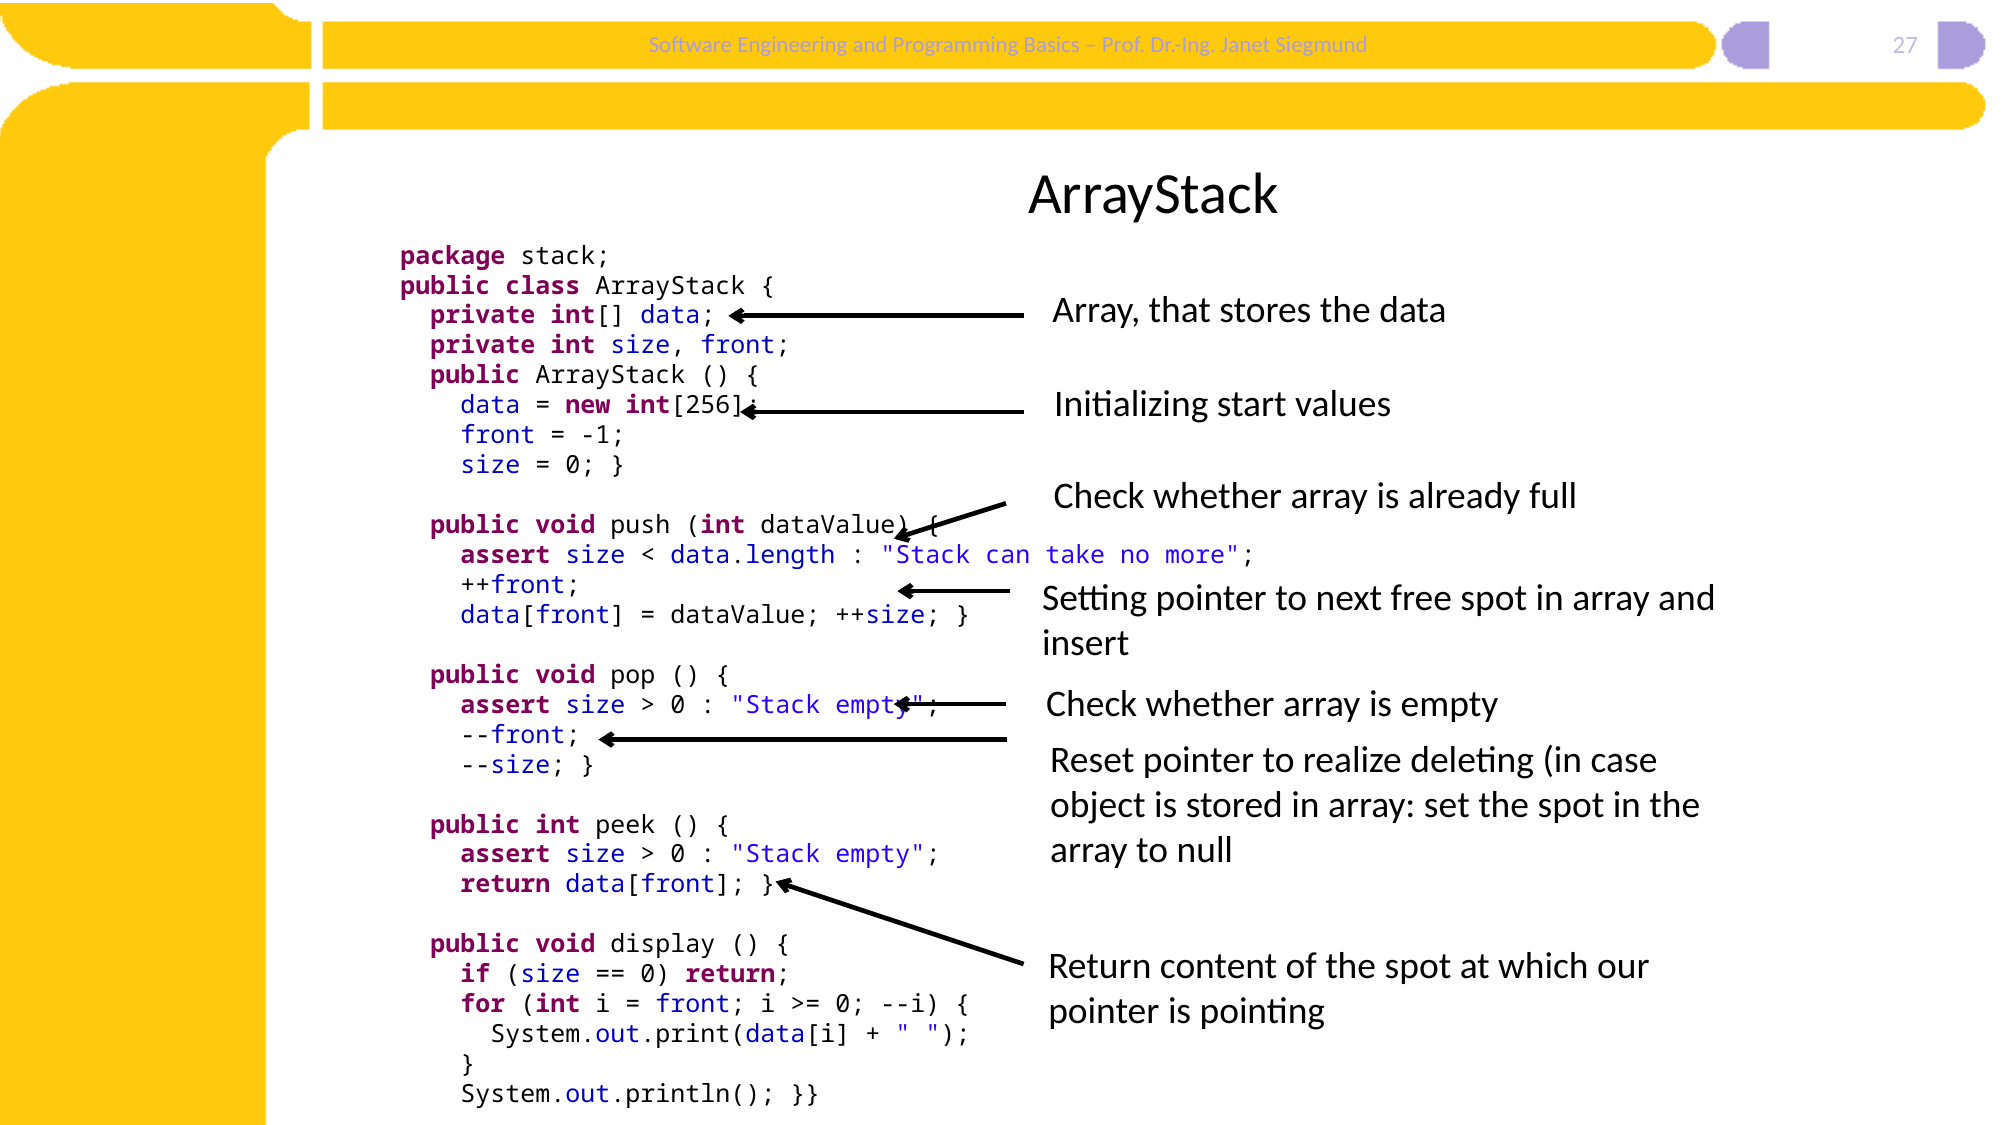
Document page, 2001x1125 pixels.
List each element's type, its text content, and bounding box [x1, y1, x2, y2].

text_box Return content of the spot at which our pointer is pointing [1033, 933, 1739, 1039]
text_box Setting pointer to next free spot in array and insert [1027, 565, 1733, 671]
text_box Check whether array is empty [1031, 671, 1737, 732]
picture [0, 3, 1999, 1125]
title ArrayStack [350, 136, 1957, 244]
text_box Check whether array is already full [1038, 463, 1593, 524]
text_box package stack; public class ArrayStack { private int[] data; private int size, front; public ArrayStack () { data = new int[256]; front = -1; size = 0; } public void push (int dataValue) { assert size < data.length : "Stack can take no more"; ++front; data[front] = dataValue; ++size; } public void pop () { assert size > 0 : "Stack empty"; --front; --size; } public int peek () { assert size > 0 : "Stack empty"; return data[front]; } public void display () { if (size == 0) return; for (int i = front; i >= 0; --i) { System.out.print(data[i] + " "); } System.out.println(); }} [385, 231, 1626, 1115]
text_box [775, 881, 1024, 965]
text_box Initializing start values [1039, 372, 1407, 432]
text_box Reset pointer to realize deleting (in case object is stored in array: set the spot in the array to null [1035, 728, 1741, 878]
slide_number 27 [1767, 20, 1934, 67]
text_box Array, that stores the data [1037, 277, 1462, 338]
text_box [893, 503, 1007, 539]
